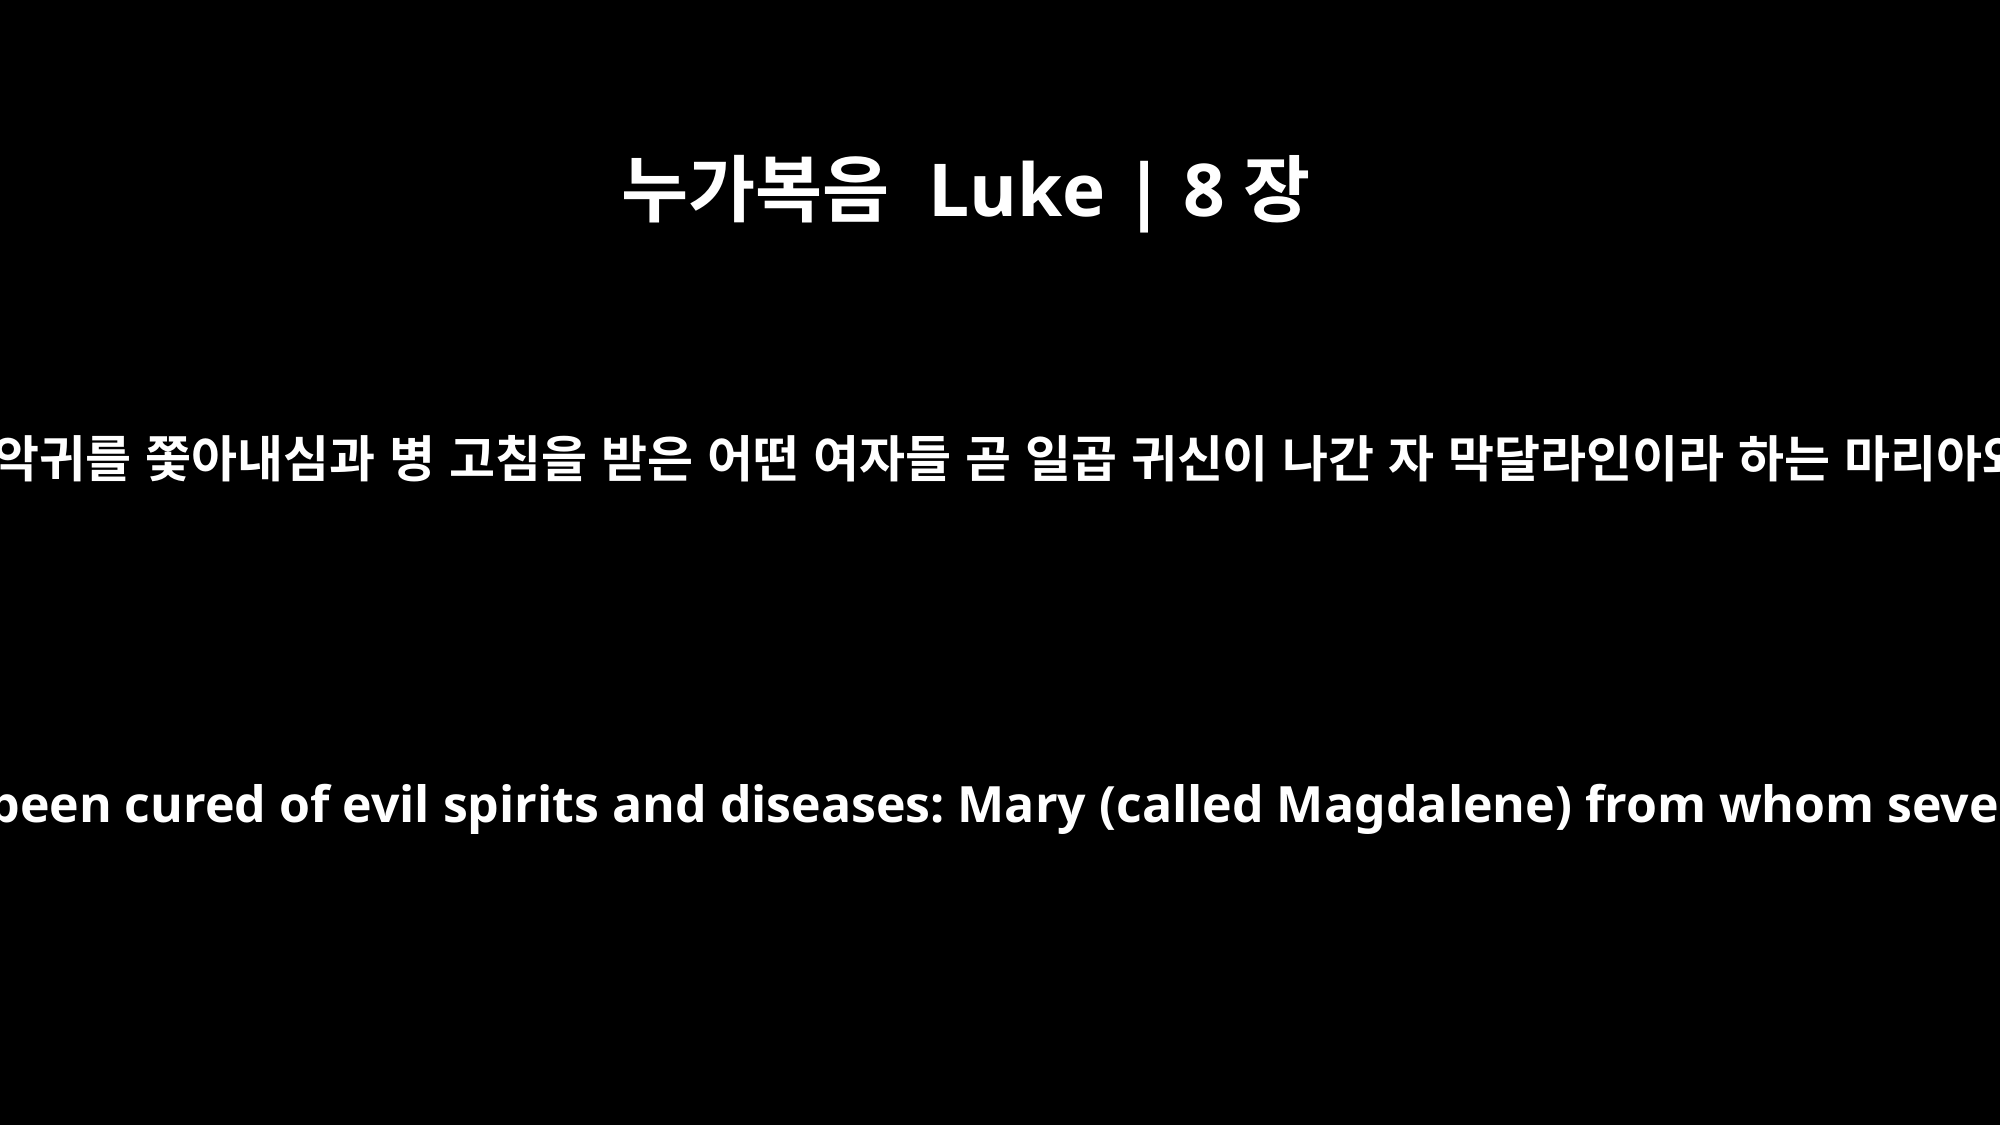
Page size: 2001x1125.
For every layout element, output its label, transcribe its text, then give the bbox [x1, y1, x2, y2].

text_box and also some women who had been cured of evil spirits and diseases: Mary (called Magdalene) from whom seven demons had come out; [0, 764, 2000, 840]
text_box 2 또한 악귀를 쫓아내심과 병 고침을 받은 어떤 여자들 곧 일곱 귀신이 나간 자 막달라인이라 하는 마리아와 [0, 359, 2000, 495]
text_box 누가복음 Luke | 8장 [606, 136, 1326, 239]
